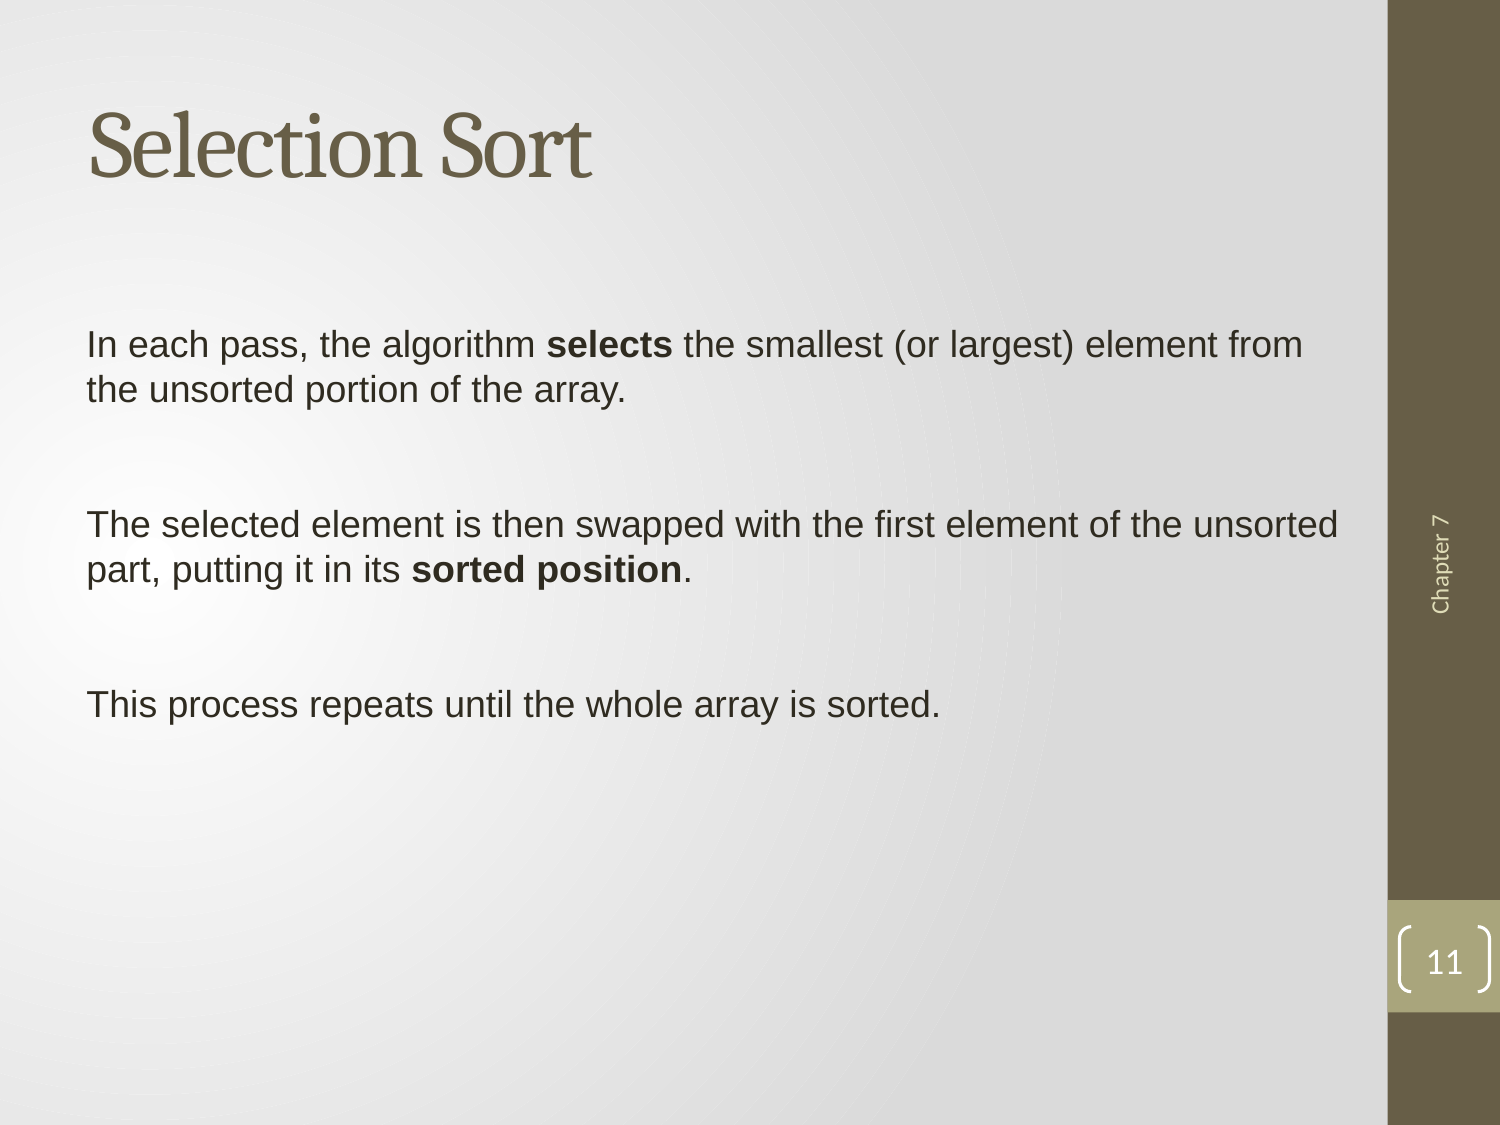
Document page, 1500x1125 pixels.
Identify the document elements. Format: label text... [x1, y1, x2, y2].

slide_number 11 [1397, 925, 1492, 994]
footer Chapter 7 [1408, 500, 1469, 889]
title Selection Sort [75, 45, 1325, 173]
list In each pass, the algorithm selects the smallest (or largest) element from the unsorted portion of the array. The selected element is then swapped with the first element of the unsorted part, putting it in its sorted position. This process repeats until the whole array is sorted. [71, 173, 1379, 827]
